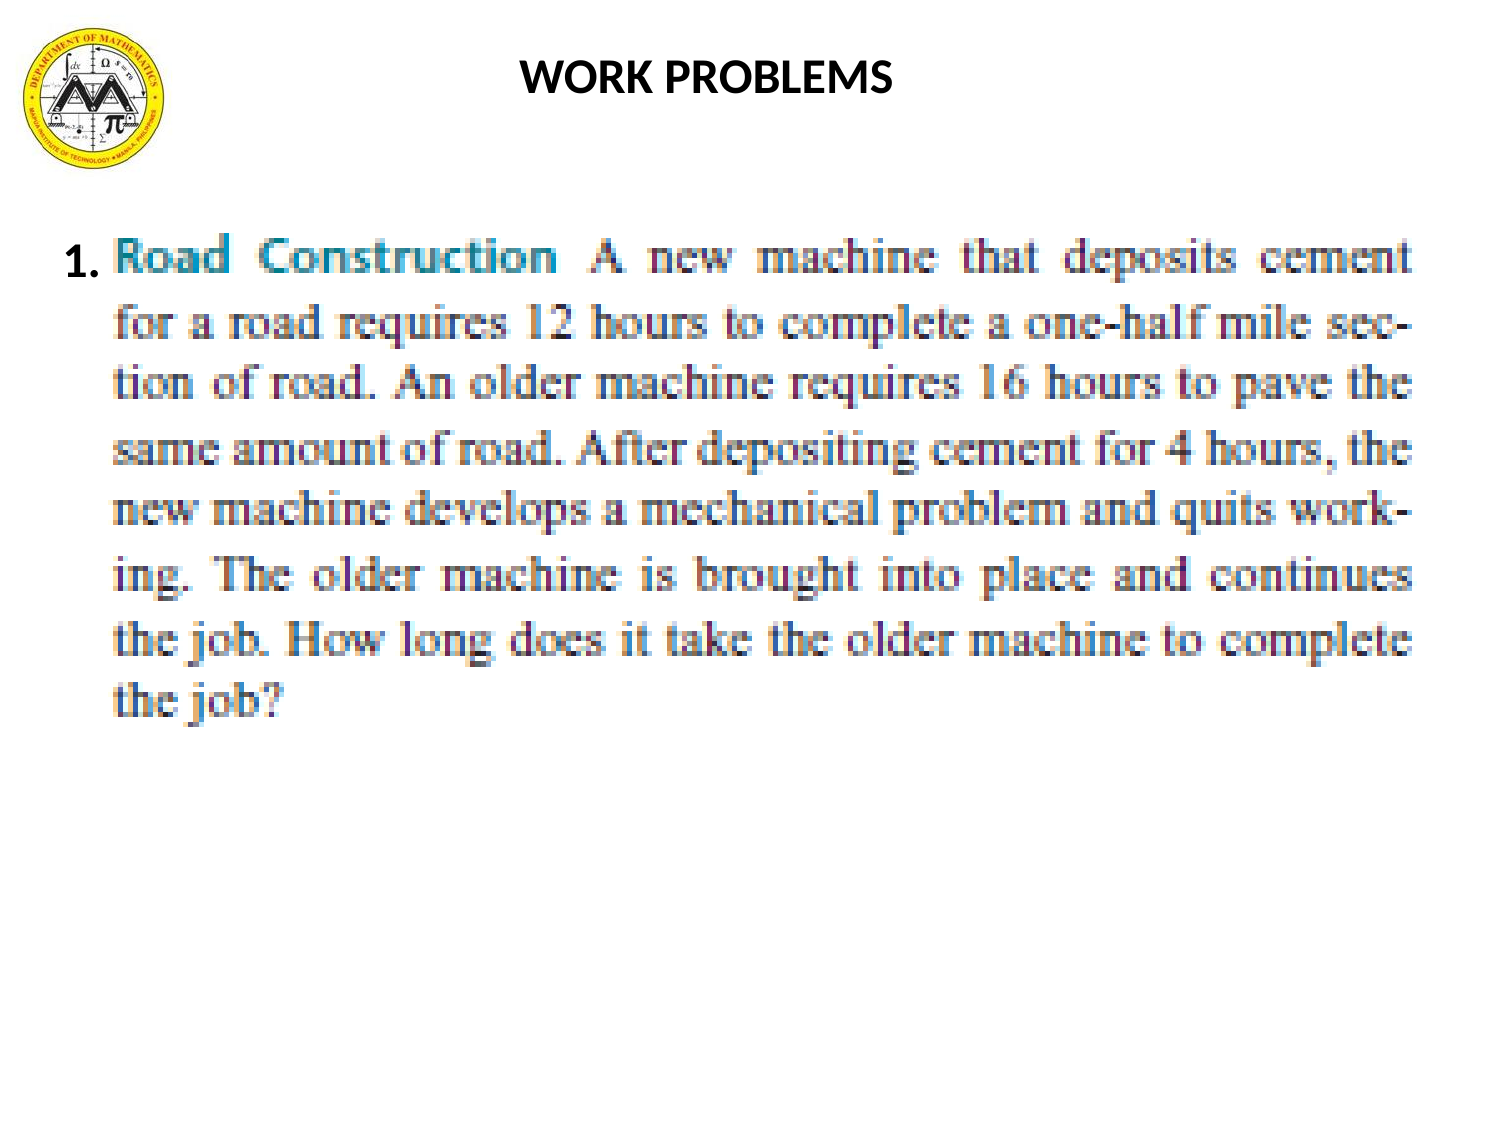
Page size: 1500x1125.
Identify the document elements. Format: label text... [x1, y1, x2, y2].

picture [0, 0, 1500, 1125]
text_box 1. [47, 220, 82, 296]
title WORK PROBLEMS [249, 24, 1164, 123]
